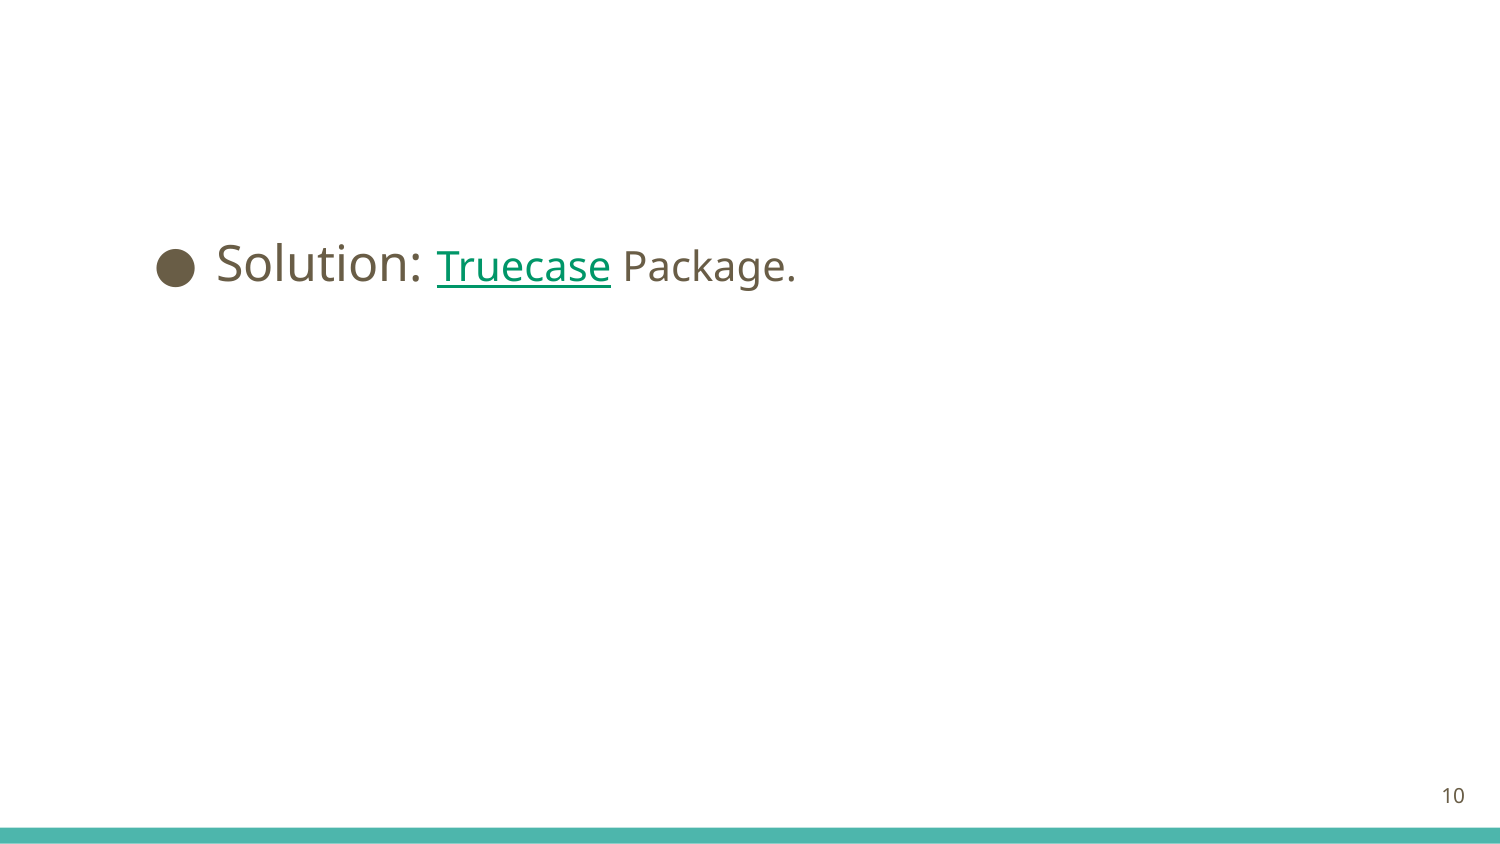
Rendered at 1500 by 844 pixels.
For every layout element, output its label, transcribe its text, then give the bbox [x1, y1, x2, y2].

slide_number ‹#› [1389, 764, 1480, 830]
list Solution: Truecase Package. [51, 207, 1449, 750]
